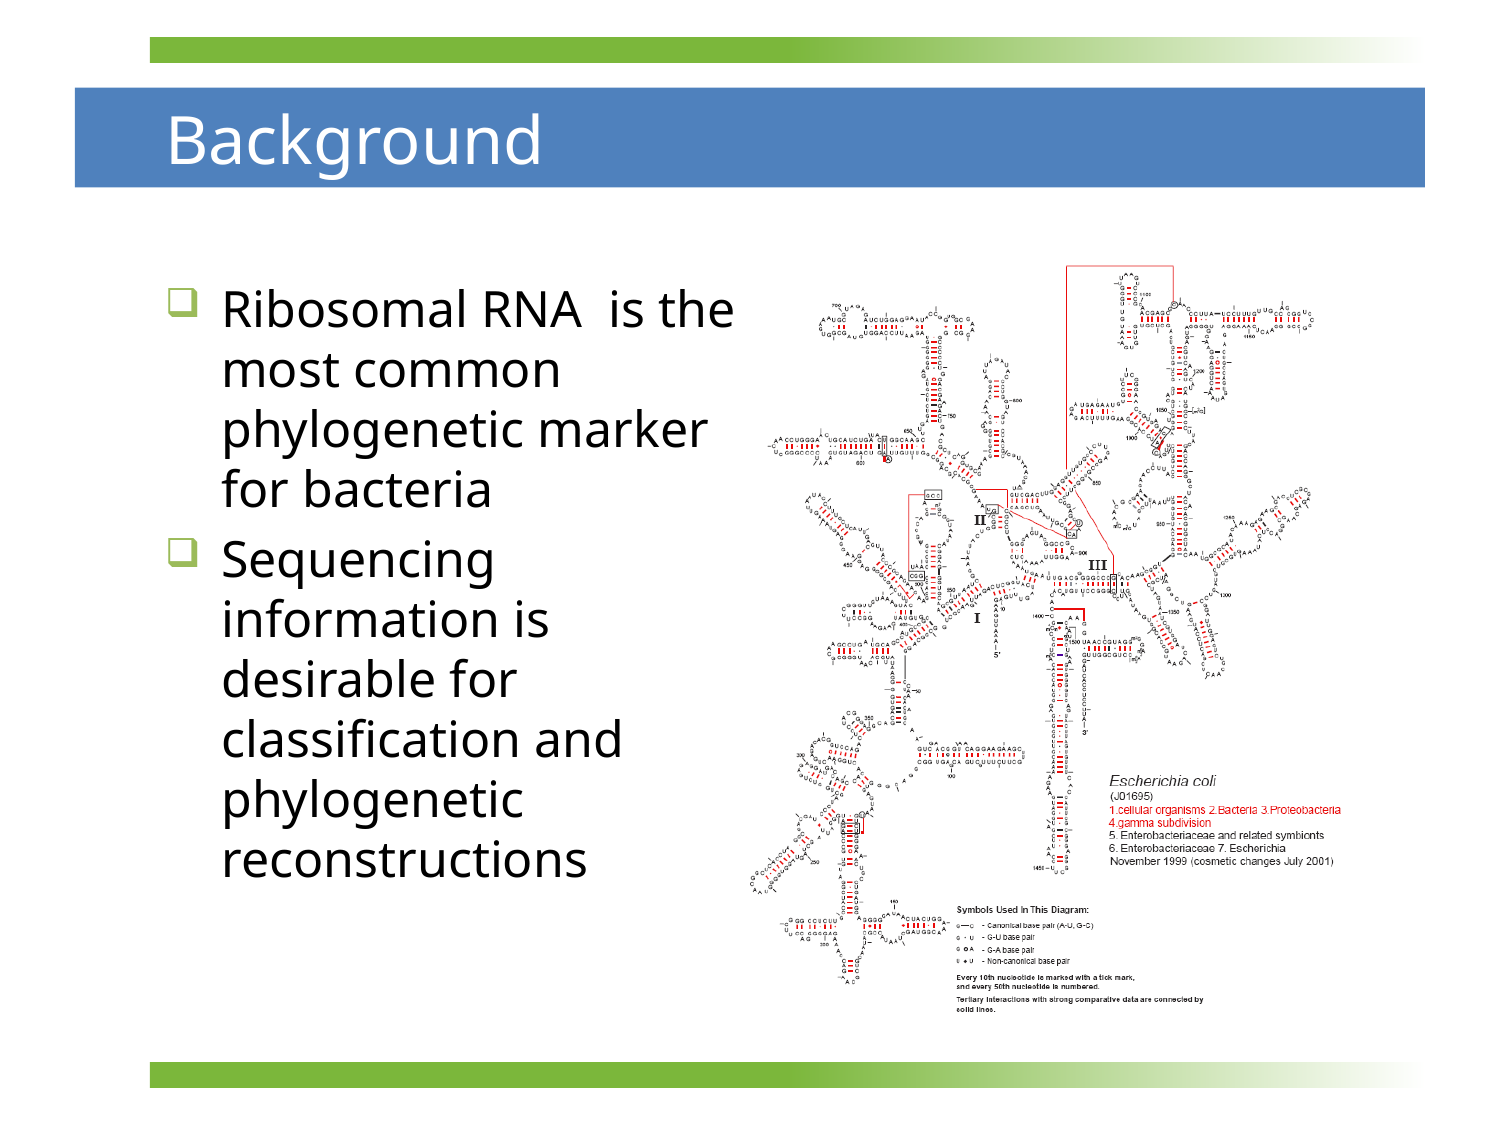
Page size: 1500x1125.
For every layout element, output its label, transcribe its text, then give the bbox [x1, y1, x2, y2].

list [749, 262, 1363, 1026]
list Ribosomal RNA is the most common phylogenetic marker for bacteria Sequencing information is desirable for classification and phylogenetic reconstructions [150, 270, 763, 1050]
title Background [150, 87, 1438, 188]
